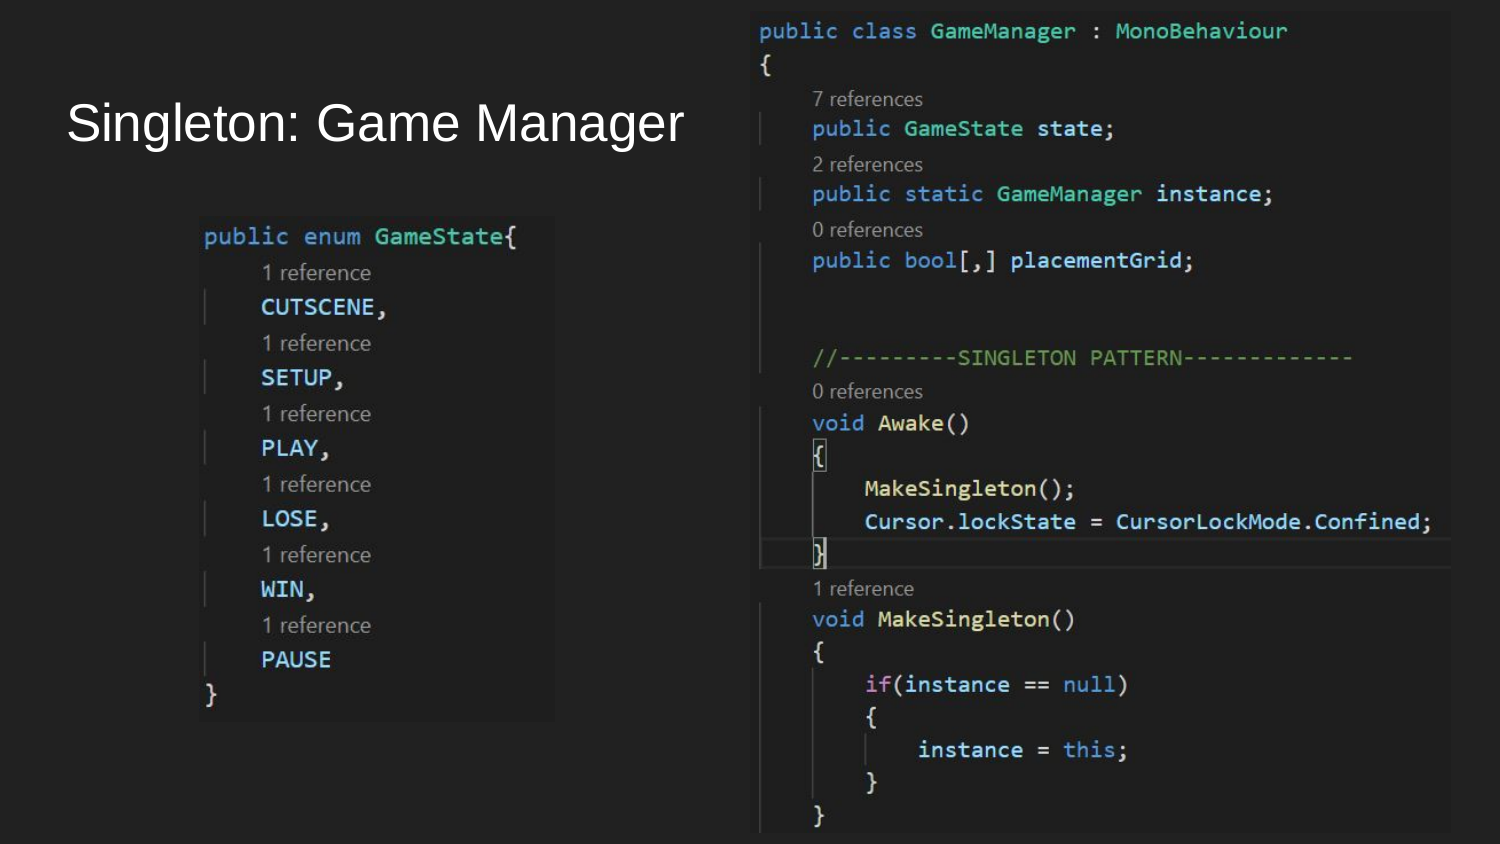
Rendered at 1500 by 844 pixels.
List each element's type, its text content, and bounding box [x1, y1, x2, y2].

picture [198, 216, 555, 723]
title Singleton: Game Manager [51, 72, 744, 167]
picture [749, 11, 1451, 833]
